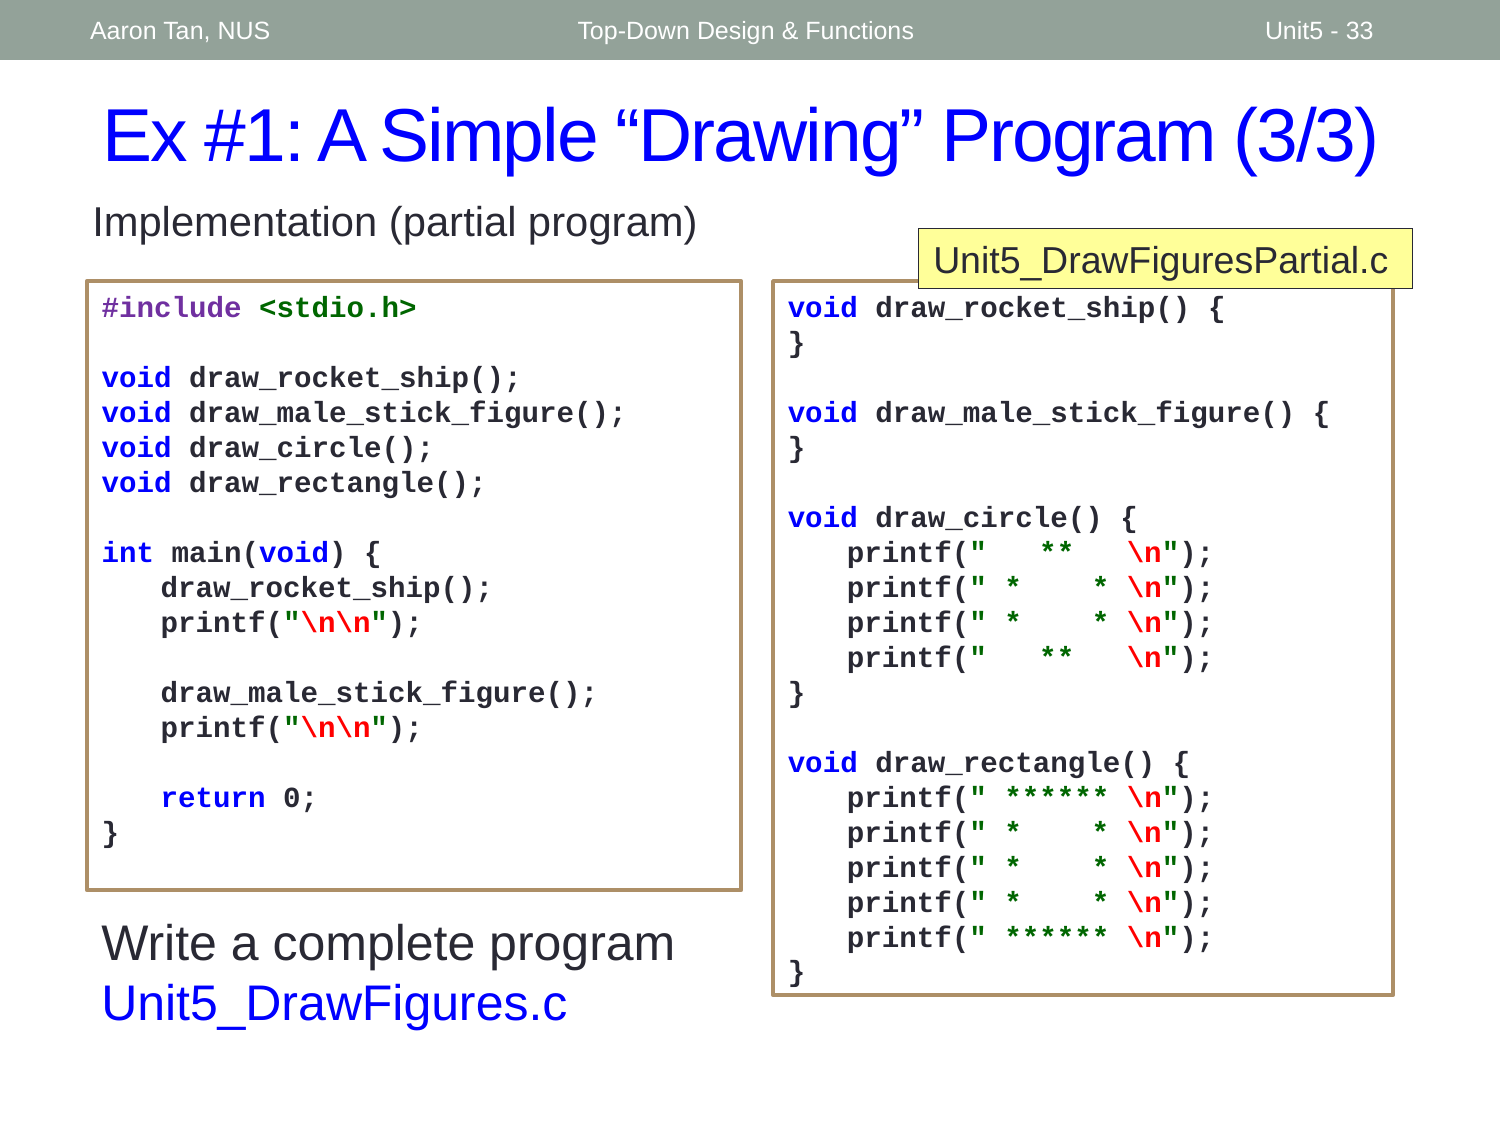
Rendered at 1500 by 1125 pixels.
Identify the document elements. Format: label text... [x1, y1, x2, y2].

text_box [86, 228, 1413, 1004]
text_box Write a complete program Unit5_DrawFigures.c [86, 1011, 749, 1039]
footer Top-Down Design & Functions [562, 3, 1238, 57]
text_box Implementation (partial program) [77, 187, 758, 262]
slide_number Aaron Tan, NUS [75, 3, 550, 57]
title Ex #1: A Simple “Drawing” Program (3/3) [87, 62, 1463, 200]
slide_number Unit5 - 33 [1250, 3, 1425, 57]
